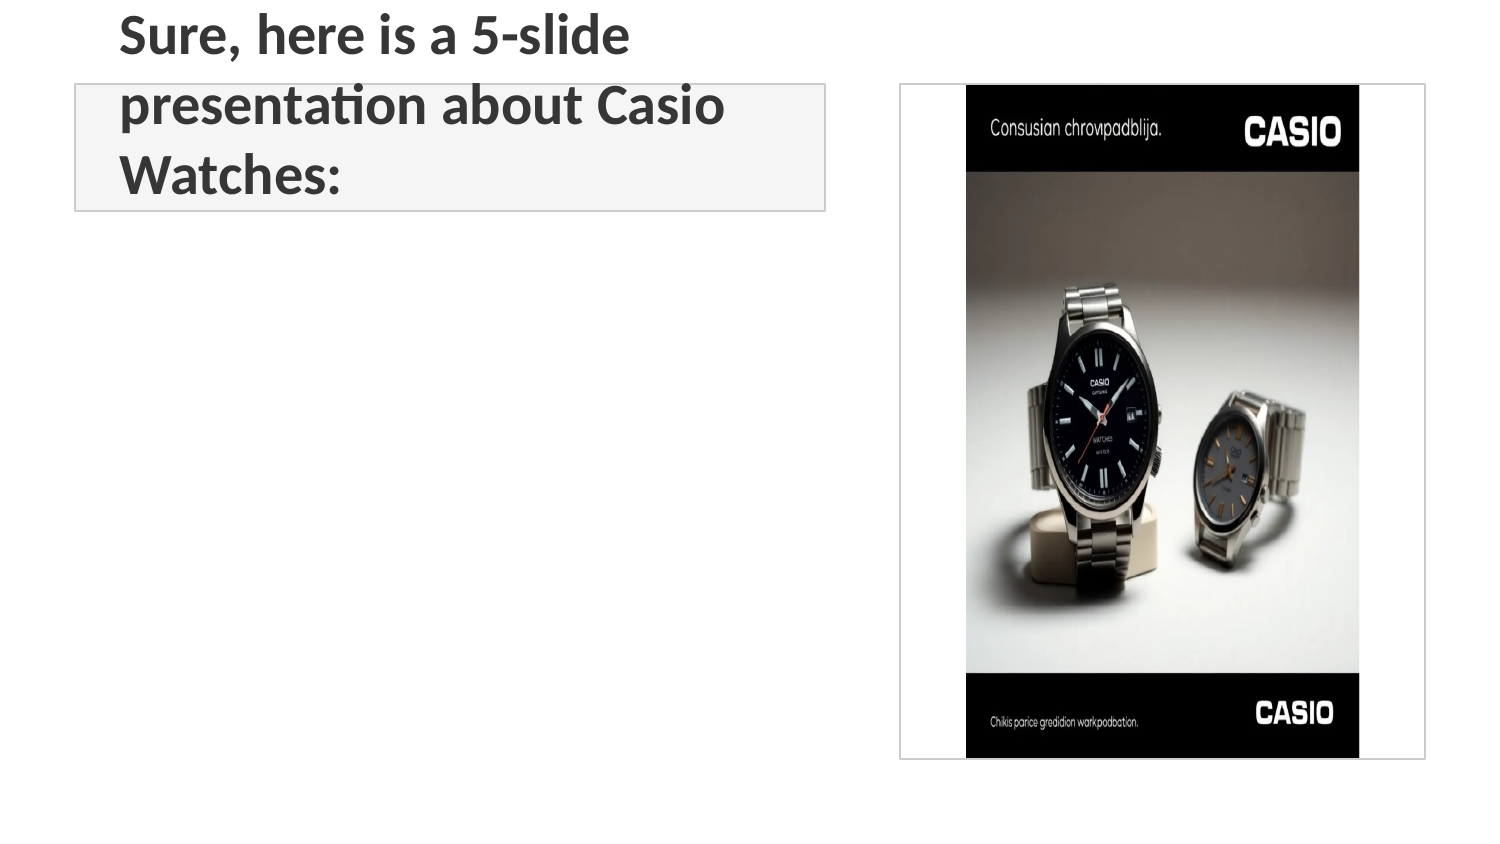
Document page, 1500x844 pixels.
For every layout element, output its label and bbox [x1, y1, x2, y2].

picture [899, 84, 1425, 760]
text_box [74, 84, 825, 211]
